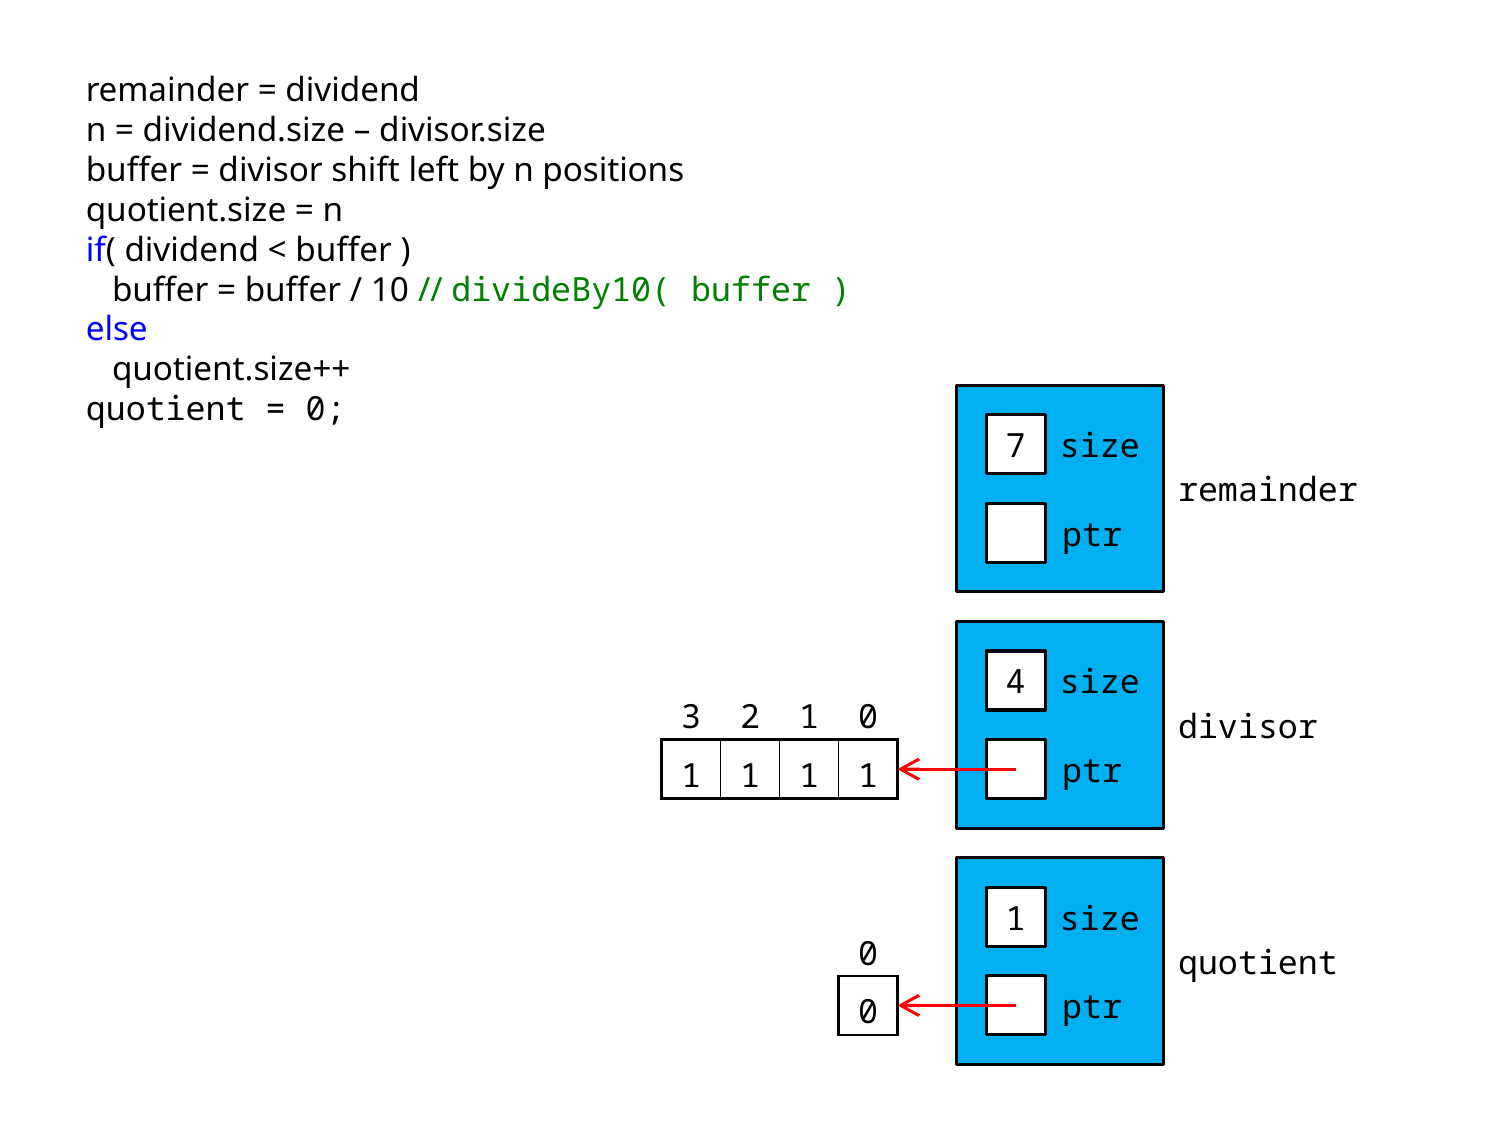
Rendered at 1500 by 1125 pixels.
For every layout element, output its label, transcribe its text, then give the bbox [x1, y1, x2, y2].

text_box [984, 738, 1047, 801]
text_box [955, 383, 1165, 594]
text_box divisor [1163, 680, 1341, 770]
list remainder = dividend n = dividend.size – divisor.size buffer = divisor shift left by n positions quotient.size = n if( dividend < buffer ) buffer = buffer / 10 // divideBy10( buffer ) else quotient.size++ quotient = 0; [70, 60, 1076, 445]
text_box remainder [1163, 444, 1370, 533]
text_box ptr [1045, 503, 1134, 563]
table_cell 1 [721, 741, 779, 797]
table_header 3 [661, 681, 720, 738]
table_header 2 [720, 681, 780, 738]
text_box ptr [1045, 739, 1134, 799]
table_cell 0 [840, 977, 896, 1034]
table_cell 1 [663, 741, 720, 797]
text_box quotient [1163, 916, 1370, 1006]
text_box 1 [984, 885, 1047, 948]
text_box size [1045, 887, 1164, 947]
text_box [984, 974, 1047, 1037]
text_box [955, 619, 1165, 830]
text_box 4 [984, 649, 1047, 712]
table_cell 1 [780, 741, 838, 797]
table_cell 1 [839, 741, 896, 797]
text_box size [1045, 414, 1164, 474]
text_box [955, 856, 1165, 1066]
table_header 1 [780, 681, 839, 738]
text_box size [1045, 651, 1164, 711]
table_header 0 [839, 917, 898, 975]
text_box [984, 501, 1047, 564]
text_box ptr [1045, 975, 1134, 1035]
text_box 7 [984, 413, 1047, 476]
table_header 0 [839, 681, 898, 738]
